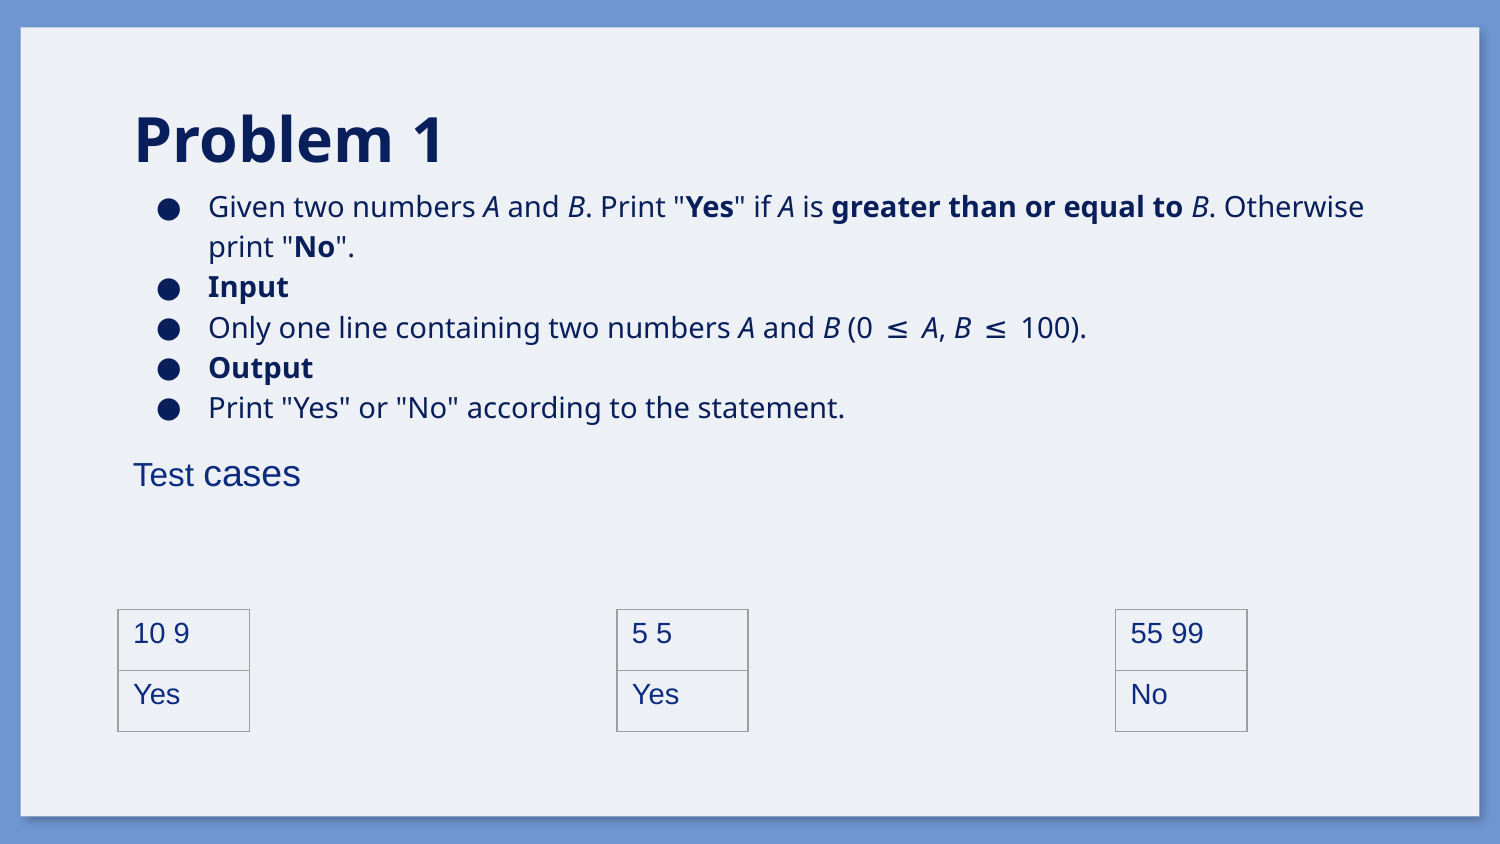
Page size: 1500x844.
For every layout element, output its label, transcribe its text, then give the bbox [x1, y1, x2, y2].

table_header 55 99 [1116, 610, 1246, 670]
table_header 5 5 [618, 610, 747, 670]
subtitle Given two numbers A and B. Print "Yes" if A is greater than or equal to B. Otherwise print "No". Input Only one line containing two numbers A and B (0 ≤ A, B ≤ 100). Output Print "Yes" or "No" according to the statement. [118, 186, 1419, 421]
text_box Test cases [118, 441, 469, 502]
table_cell No [1116, 671, 1246, 731]
table_cell Yes [618, 671, 747, 731]
table_cell Yes [119, 671, 249, 731]
table_header 10 9 [119, 610, 249, 670]
title Problem 1 [118, 85, 782, 180]
